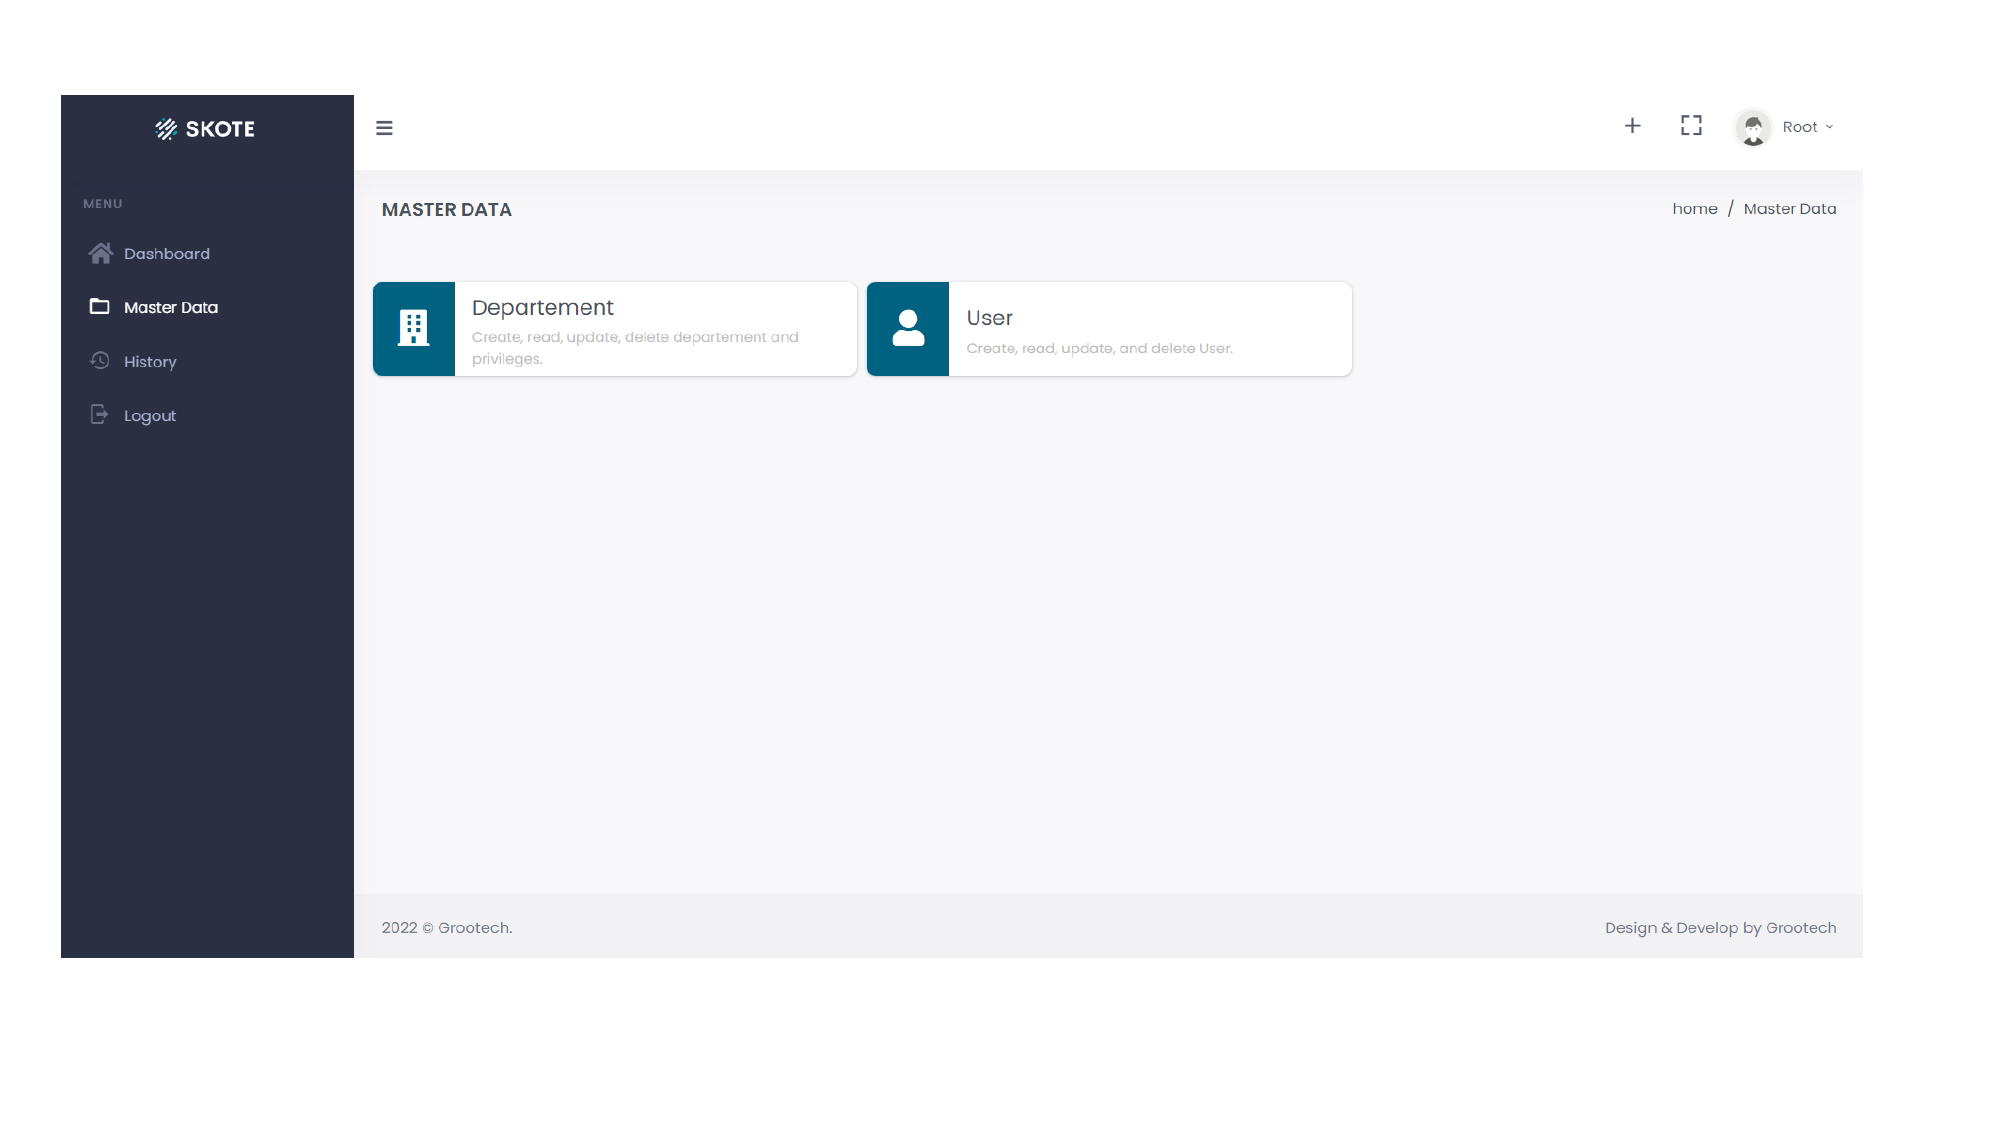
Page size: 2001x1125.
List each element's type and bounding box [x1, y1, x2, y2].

list [61, 95, 1863, 958]
